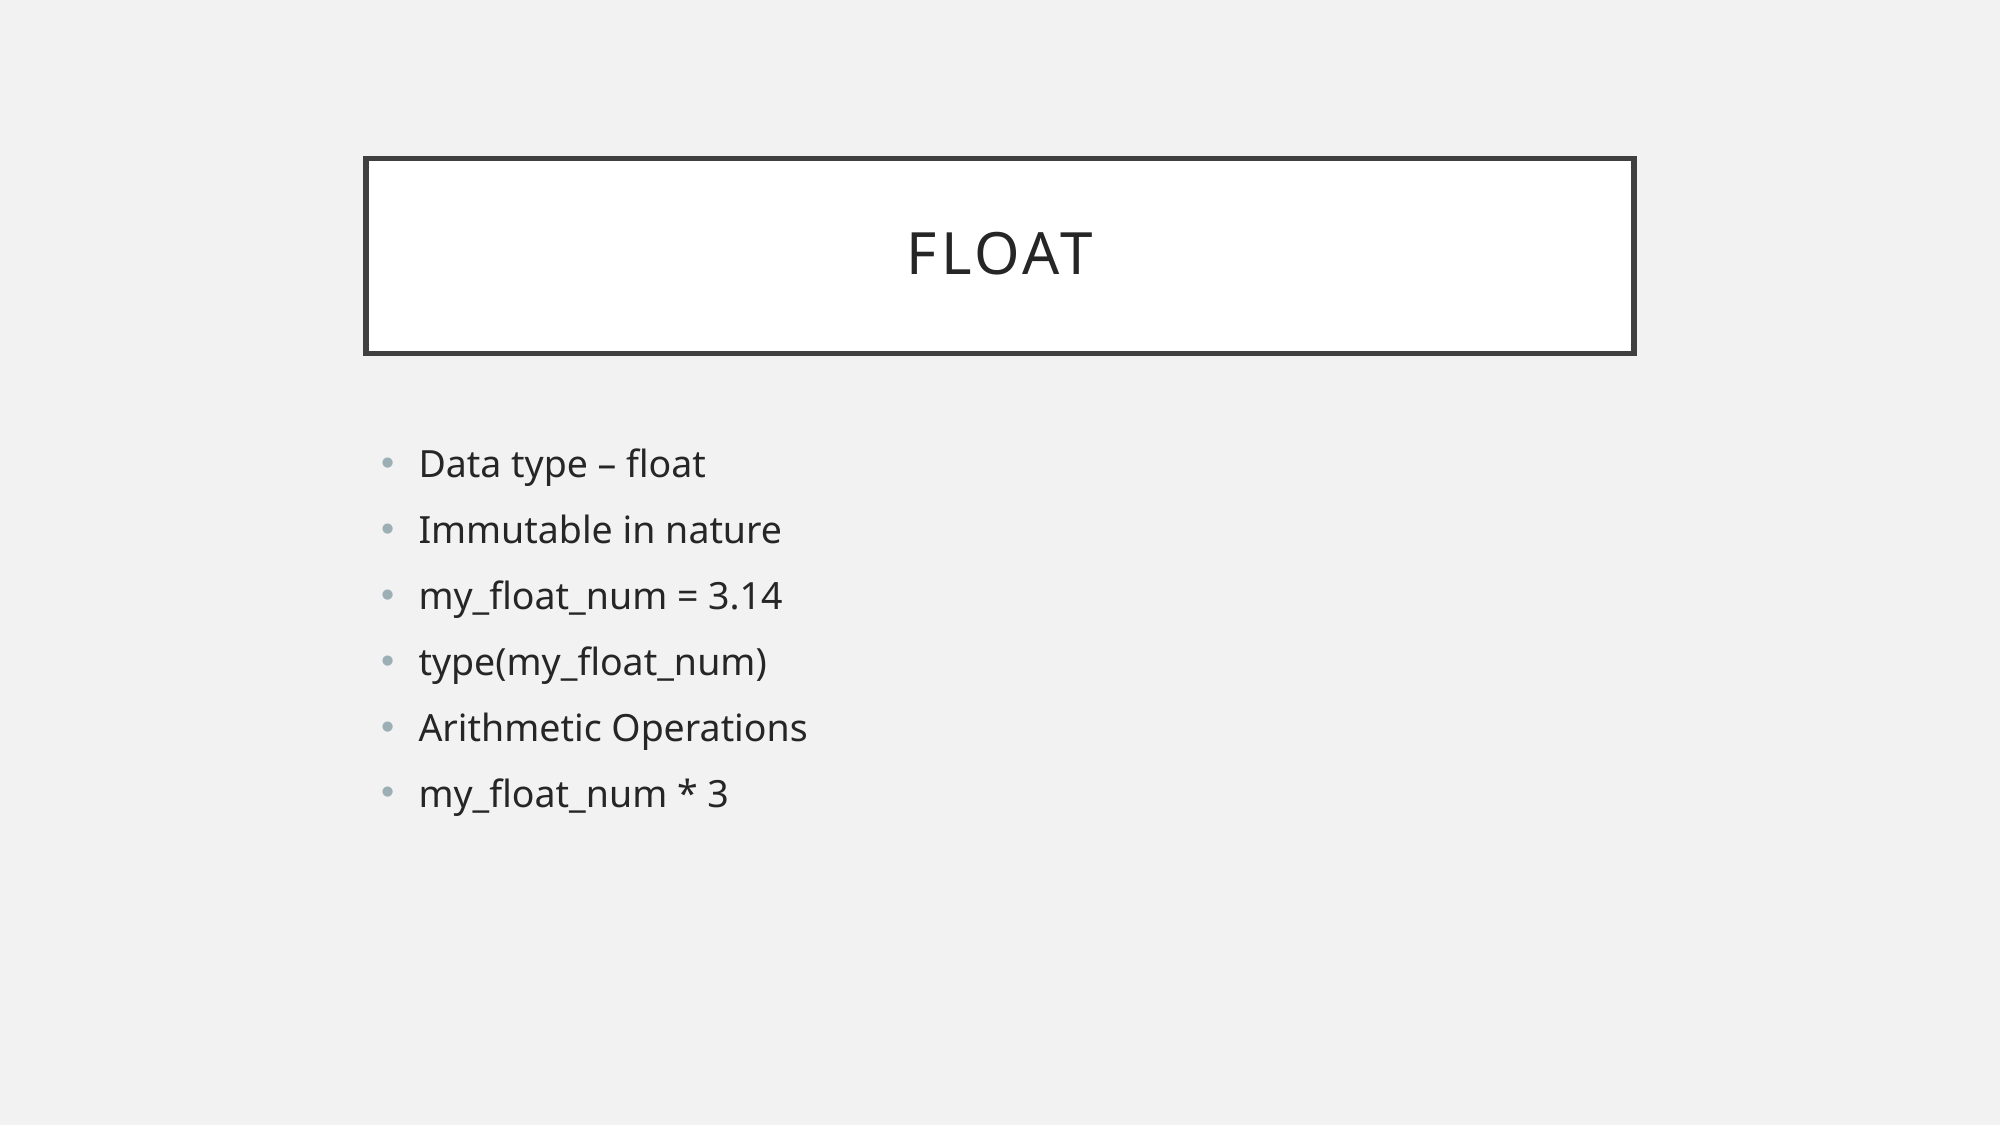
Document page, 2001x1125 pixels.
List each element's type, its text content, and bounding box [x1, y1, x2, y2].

title Float [363, 156, 1637, 356]
list Data type – float Immutable in nature my_float_num = 3.14 type(my_float_num) Arithmetic Operations my_float_num * 3 [366, 432, 1634, 942]
